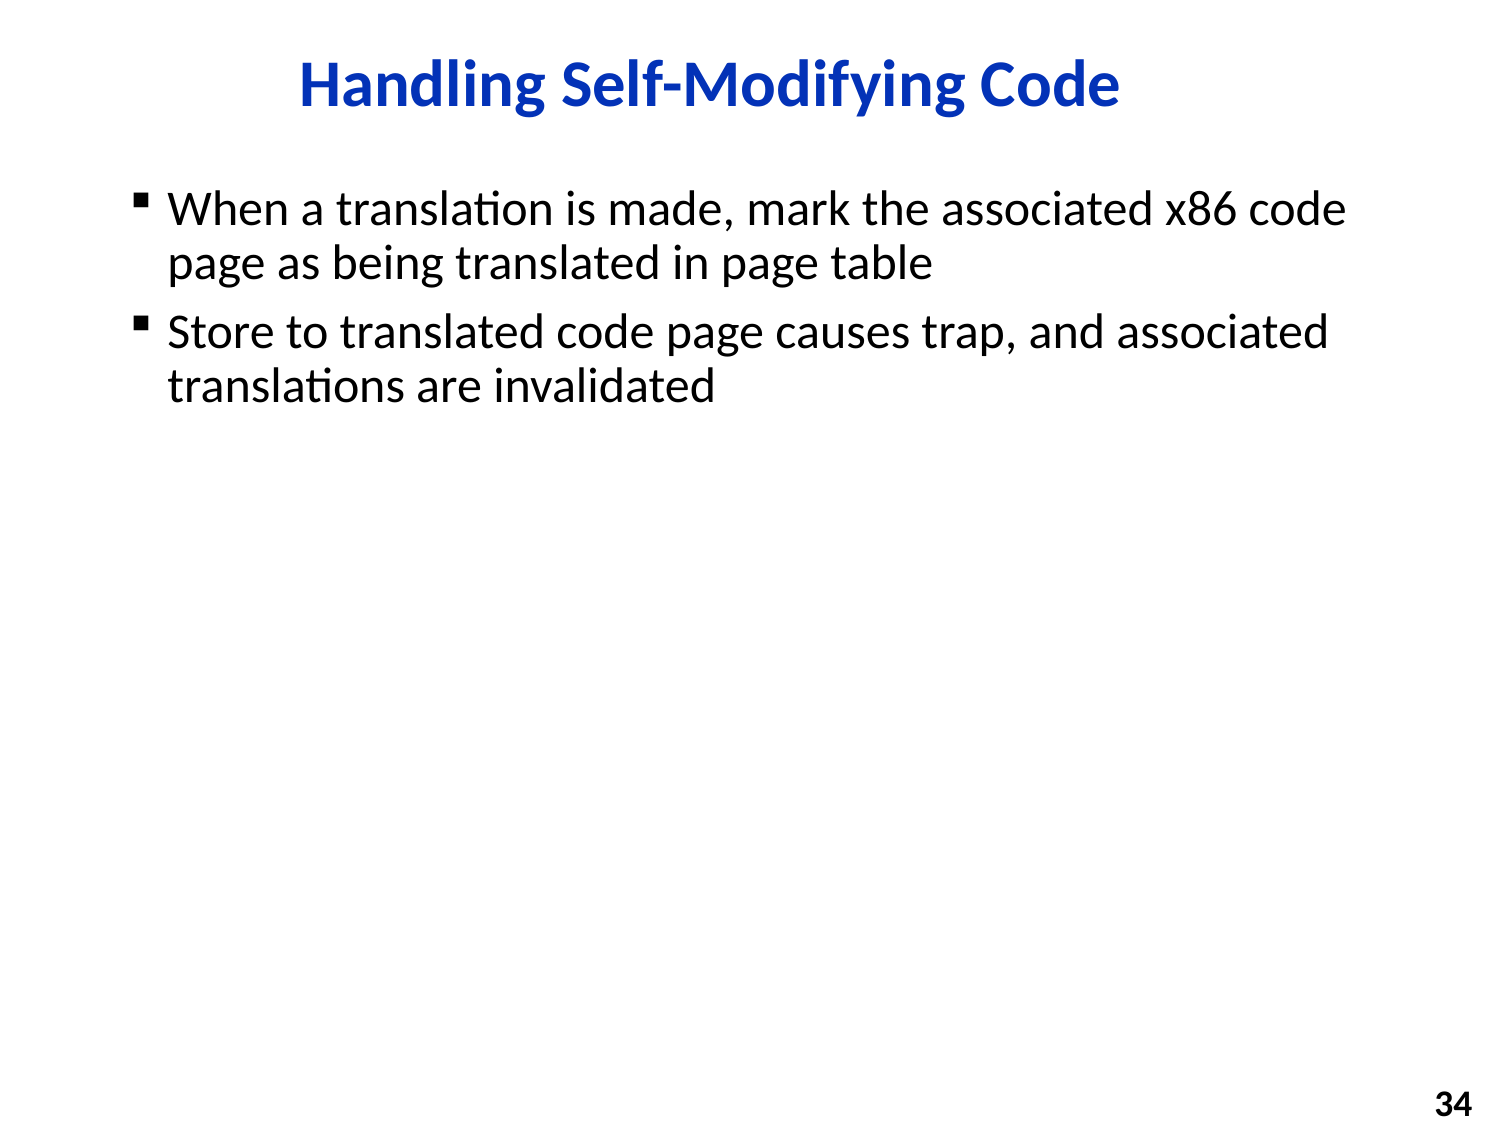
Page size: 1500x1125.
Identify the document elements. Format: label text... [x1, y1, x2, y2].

slide_number 34 [1174, 1076, 1488, 1125]
title Handling Self-Modifying Code [112, 24, 1310, 147]
list When a translation is made, mark the associated x86 code page as being translated in page table Store to translated code page causes trap, and associated translations are invalidated [114, 174, 1376, 1005]
